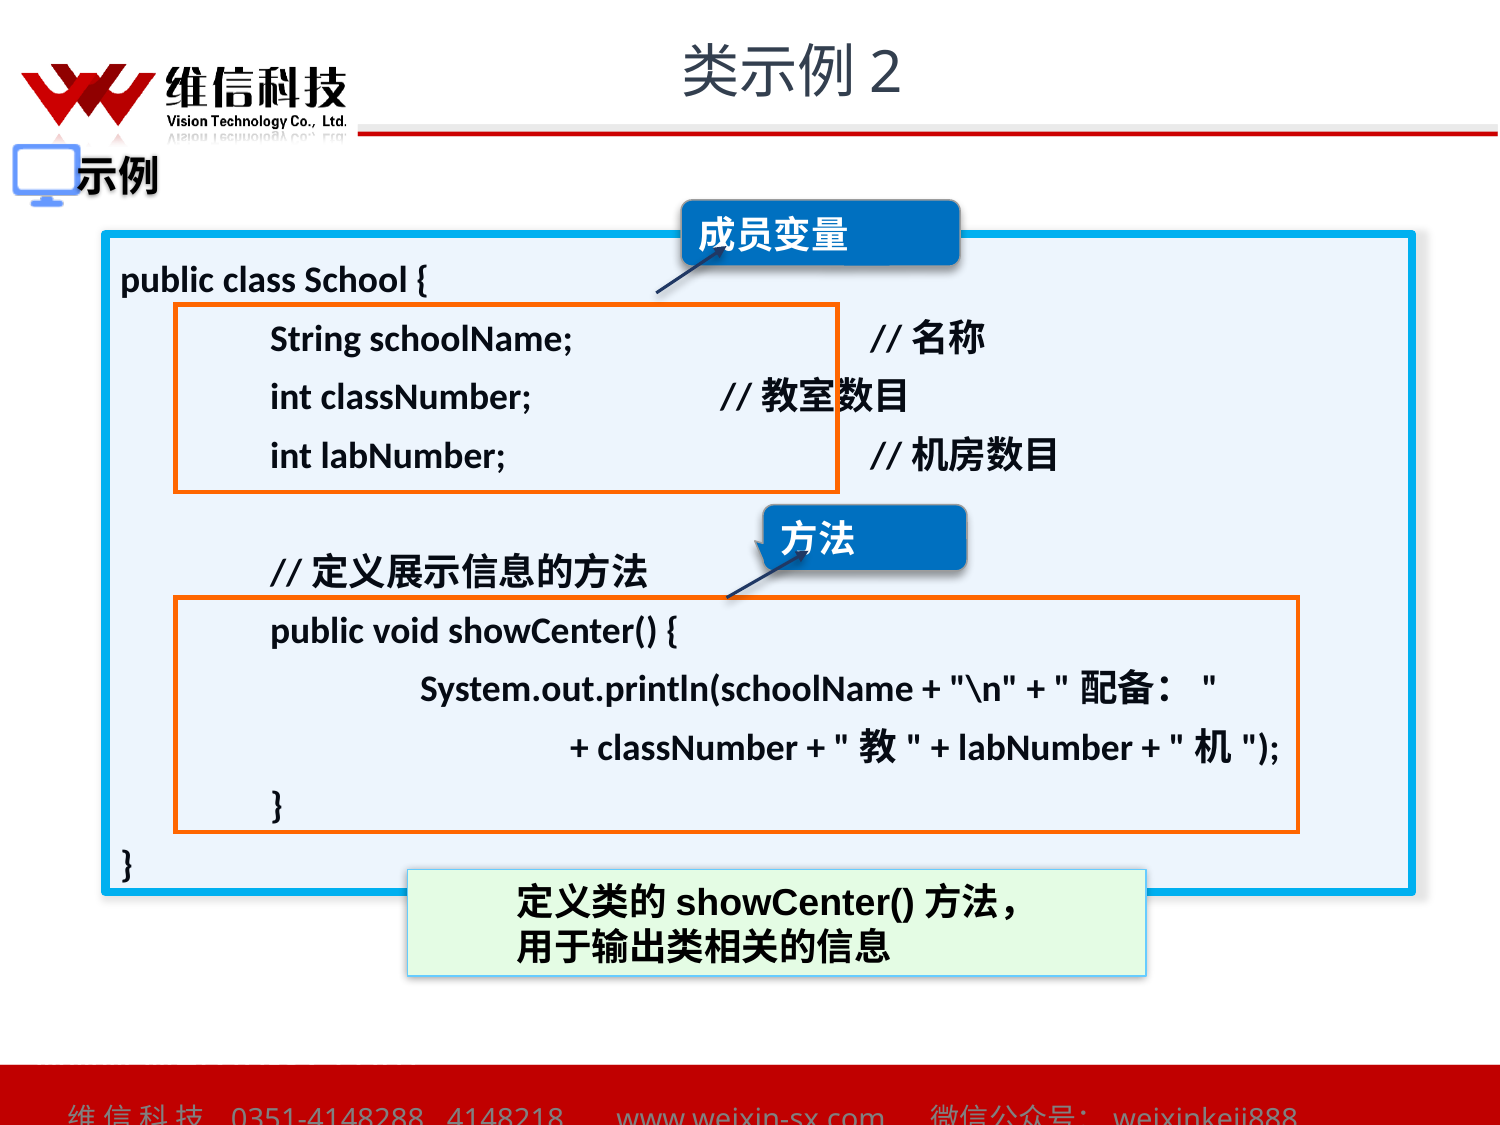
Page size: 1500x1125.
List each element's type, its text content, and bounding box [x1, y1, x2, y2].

picture [19, 55, 117, 140]
title 类示例2 [117, 35, 1468, 183]
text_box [11, 140, 176, 209]
text_box [175, 597, 1299, 832]
text_box [655, 246, 727, 295]
text_box [725, 550, 809, 599]
text_box [175, 304, 838, 493]
text_box 定义类的showCenter()方法， 用于输出类相关的信息 [407, 869, 1146, 977]
text_box public class School { String schoolName; //名称 int classNumber; //教室数目 int labNumber; //机房数目 //定义展示信息的方法 public void showCenter() { System.out.println(schoolName + "\n" + "配备：" + classNumber + "教" + labNumber + "机"); } } [105, 234, 1412, 893]
text_box 成员变量 [681, 199, 961, 267]
text_box 方法 [754, 504, 968, 571]
